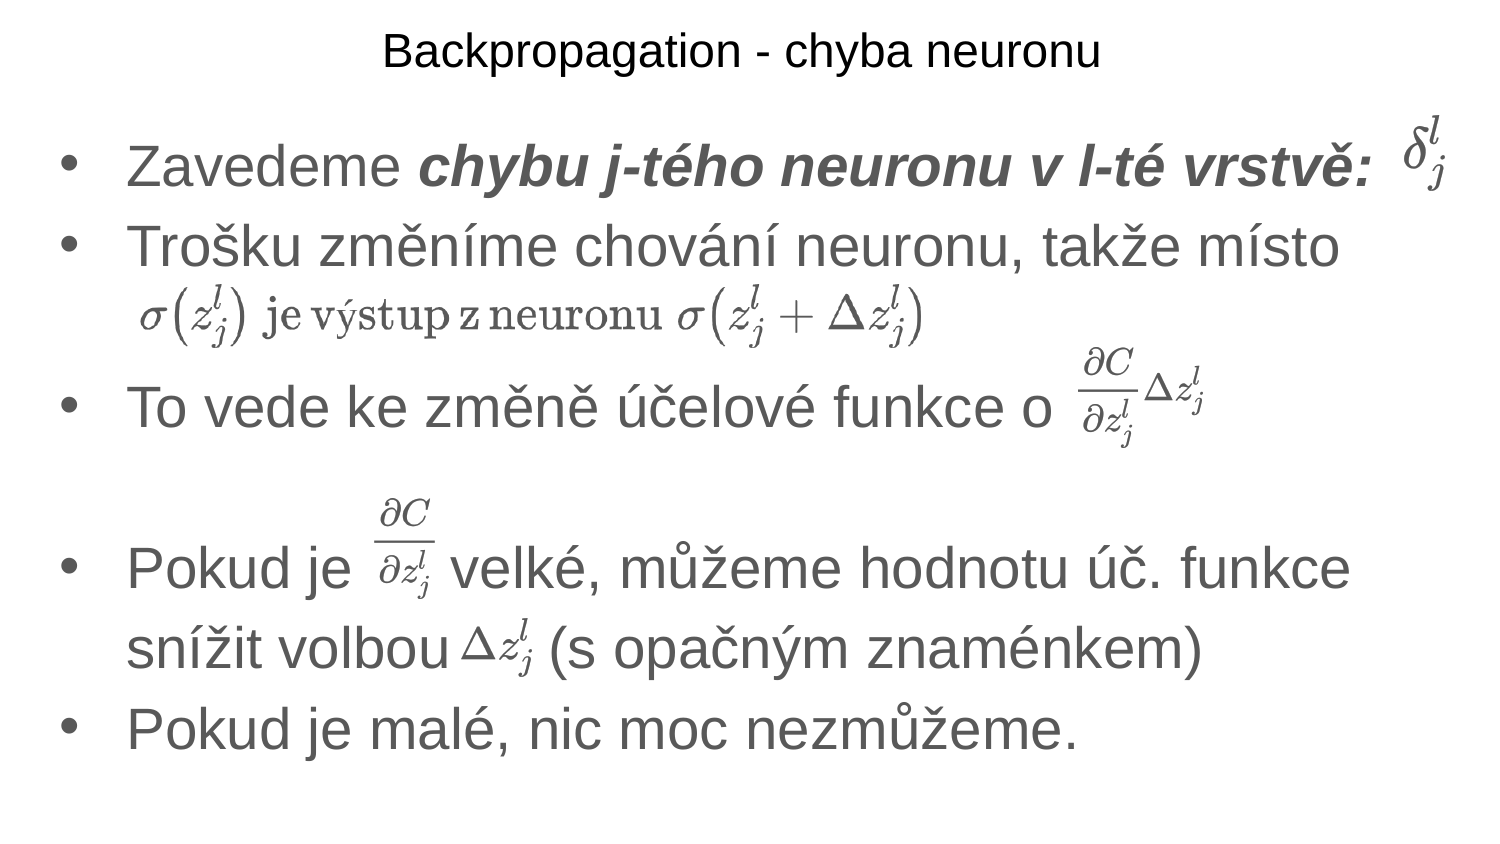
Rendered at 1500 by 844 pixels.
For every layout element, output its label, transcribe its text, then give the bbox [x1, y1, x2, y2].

picture [374, 498, 435, 599]
picture [140, 284, 921, 348]
text_box Backpropagation - chyba neuronu [52, 27, 1433, 92]
picture [1078, 347, 1203, 449]
picture [1404, 114, 1446, 191]
text_box Zavedeme chybu j-tého neuronu v l-té vrstvě: Trošku změníme chování neuronu, takže místo To vede ke změně účelové funkce o Pokud je velké, můžeme hodnotu úč. funkce snížit volbou (s opačným znaménkem) Pokud je malé, nic moc nezmůžeme. [36, 102, 1464, 776]
picture [461, 617, 532, 678]
